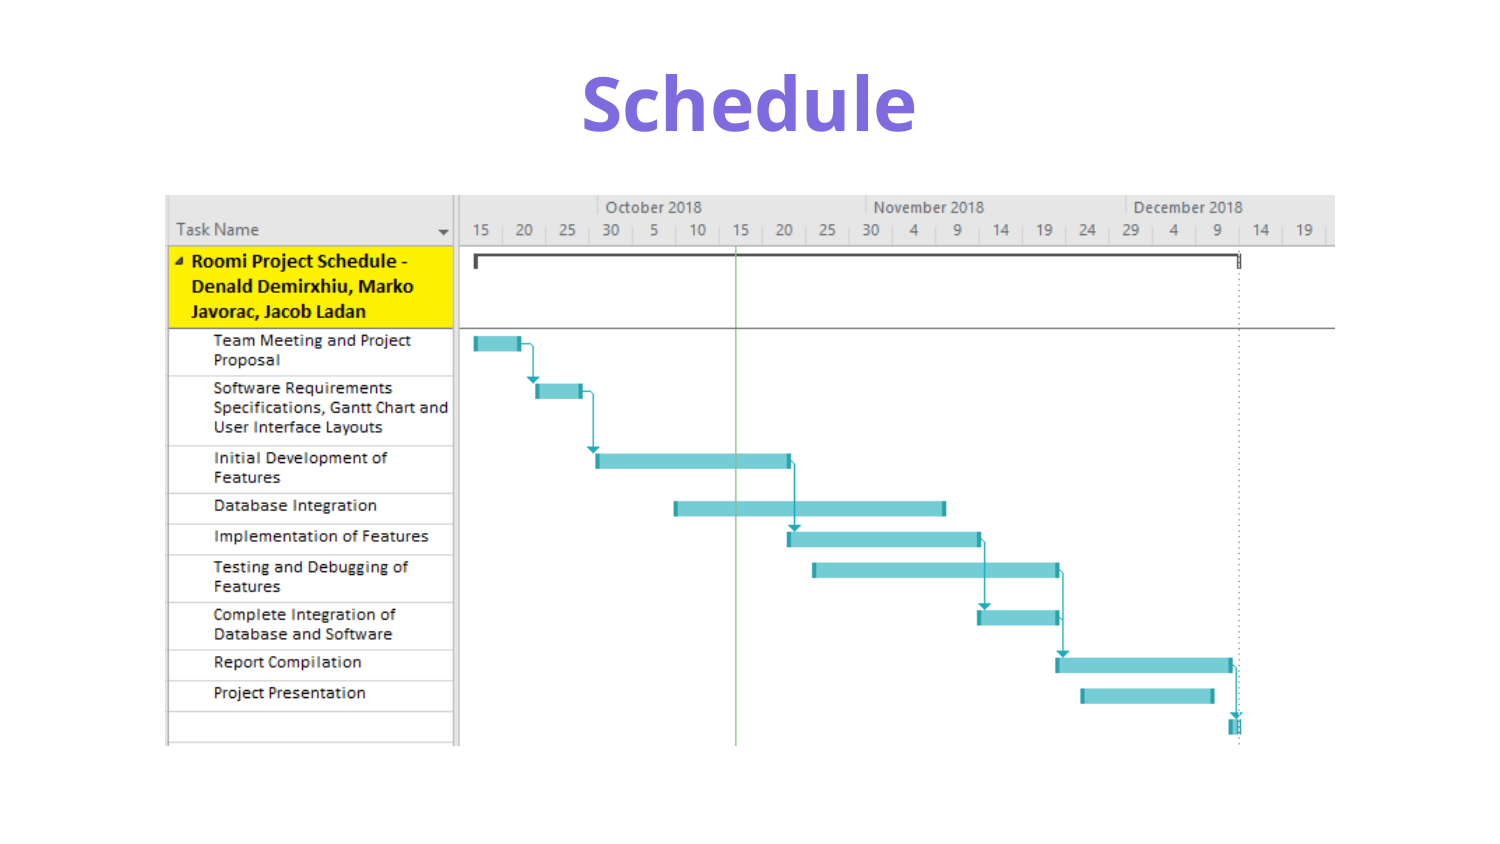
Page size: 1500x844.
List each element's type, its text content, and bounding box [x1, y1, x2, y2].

picture [164, 195, 1335, 747]
title Schedule [51, 41, 1449, 141]
